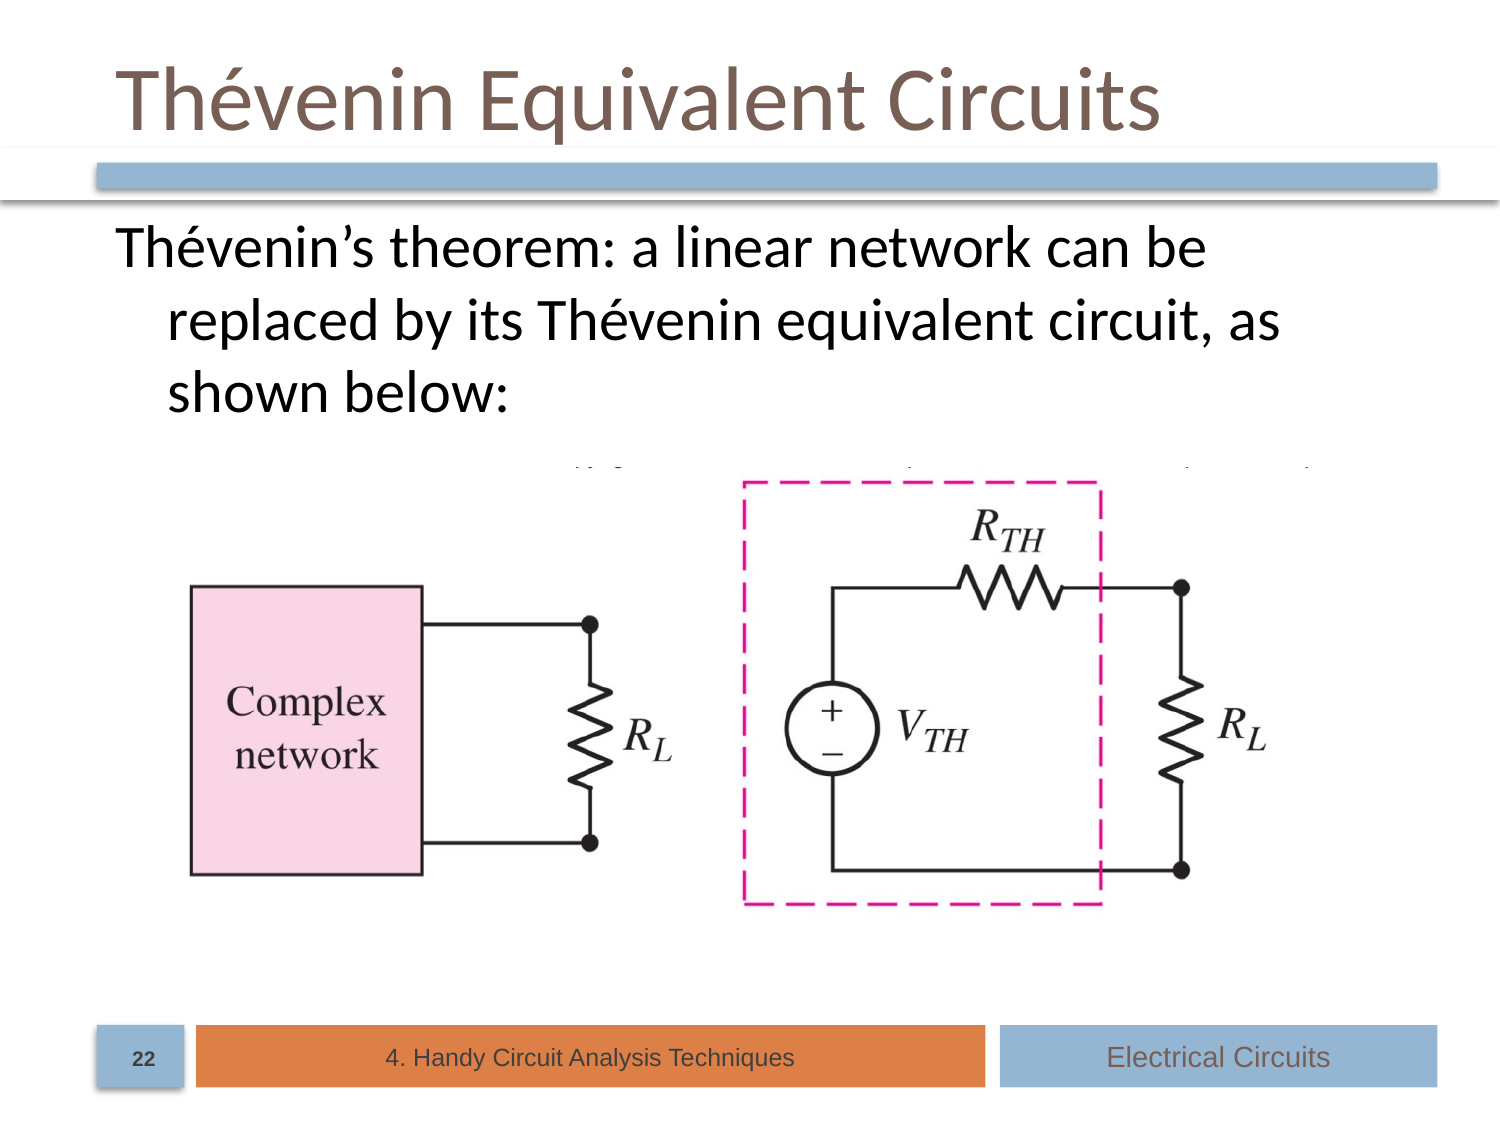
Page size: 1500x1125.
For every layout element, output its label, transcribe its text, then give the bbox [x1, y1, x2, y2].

footer 4. Handy Circuit Analysis Techniques [196, 1025, 986, 1088]
list Thévenin’s theorem: a linear network can be replaced by its Thévenin equivalent circuit, as shown below: [100, 200, 1438, 1000]
slide_number Electrical Circuits [999, 1025, 1438, 1088]
title Thévenin Equivalent Circuits [100, 37, 1438, 150]
picture [187, 467, 1315, 943]
slide_number 22 [99, 1038, 188, 1079]
